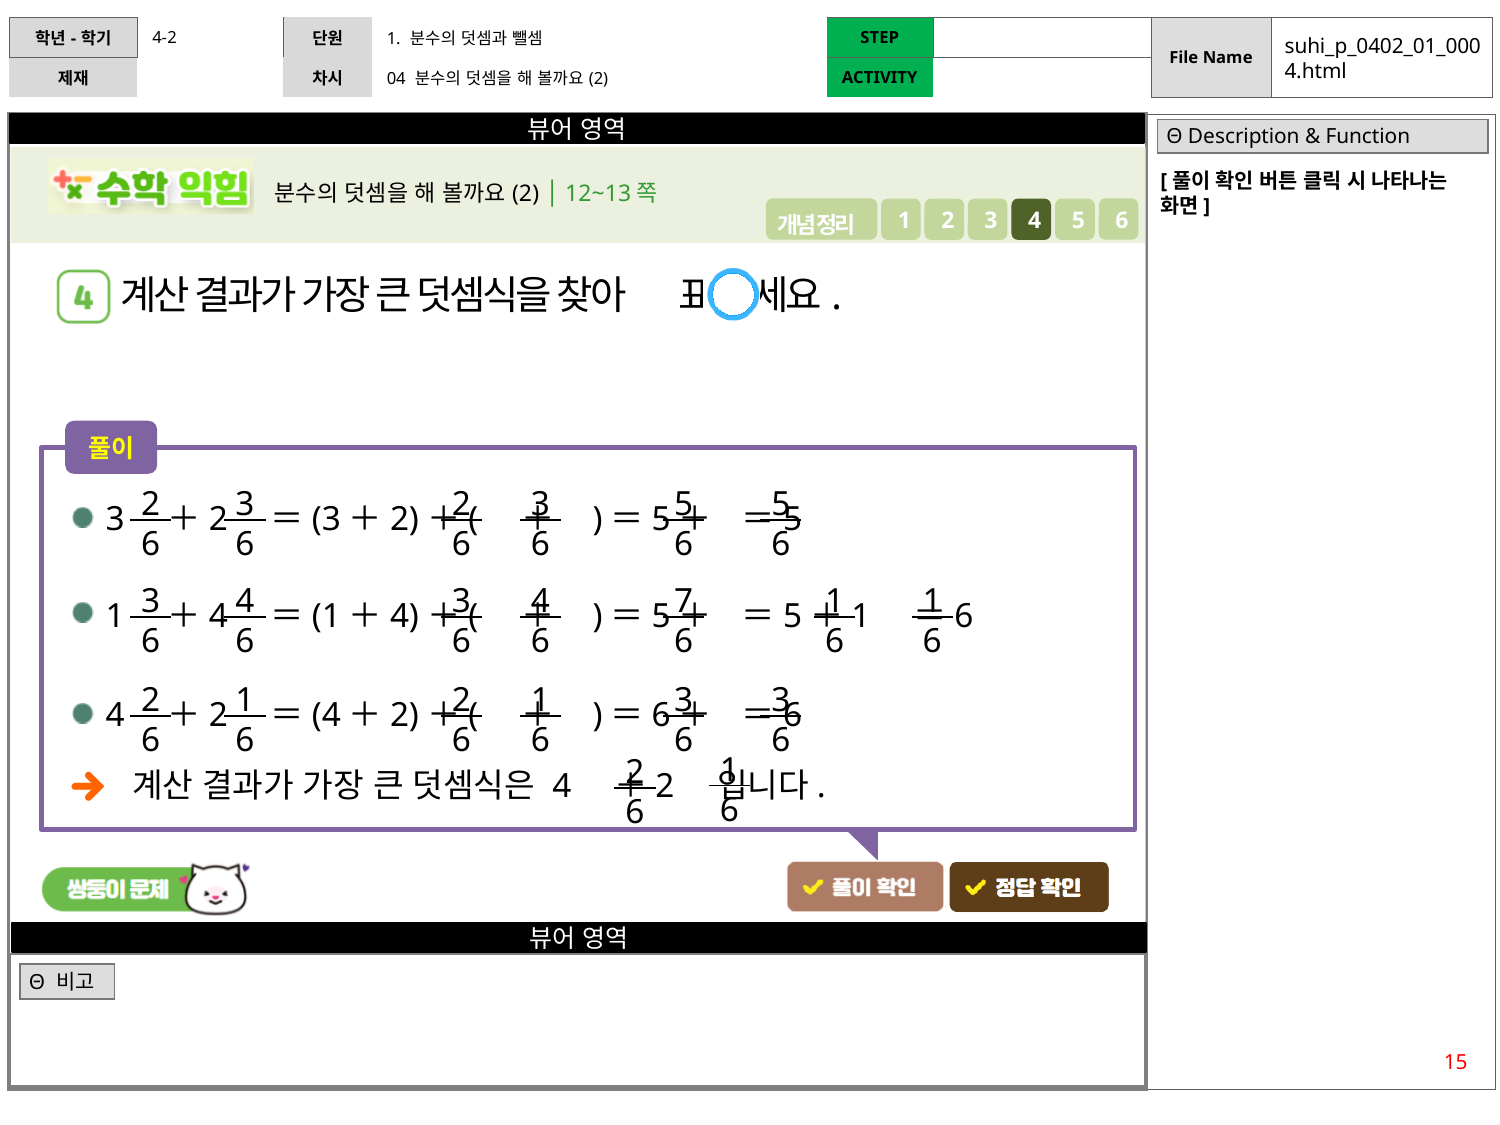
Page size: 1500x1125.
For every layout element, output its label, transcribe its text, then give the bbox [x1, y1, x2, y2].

picture [71, 703, 95, 724]
table_header Θ Description & Function [1158, 120, 1487, 152]
picture [784, 861, 944, 913]
text_box [풀이 확인 버튼 클릭 시 나타나는 화면] [1145, 160, 1500, 226]
text_box 계산 결과가 가장 큰 덧셈식을 찾아 표 하세요. [105, 263, 1109, 326]
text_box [40, 420, 1136, 861]
picture [71, 602, 95, 623]
picture [51, 266, 114, 327]
picture [70, 767, 106, 803]
picture [703, 268, 760, 321]
picture [48, 158, 254, 214]
picture [948, 861, 1111, 913]
picture [39, 856, 255, 917]
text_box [762, 189, 1139, 247]
picture [71, 507, 95, 528]
